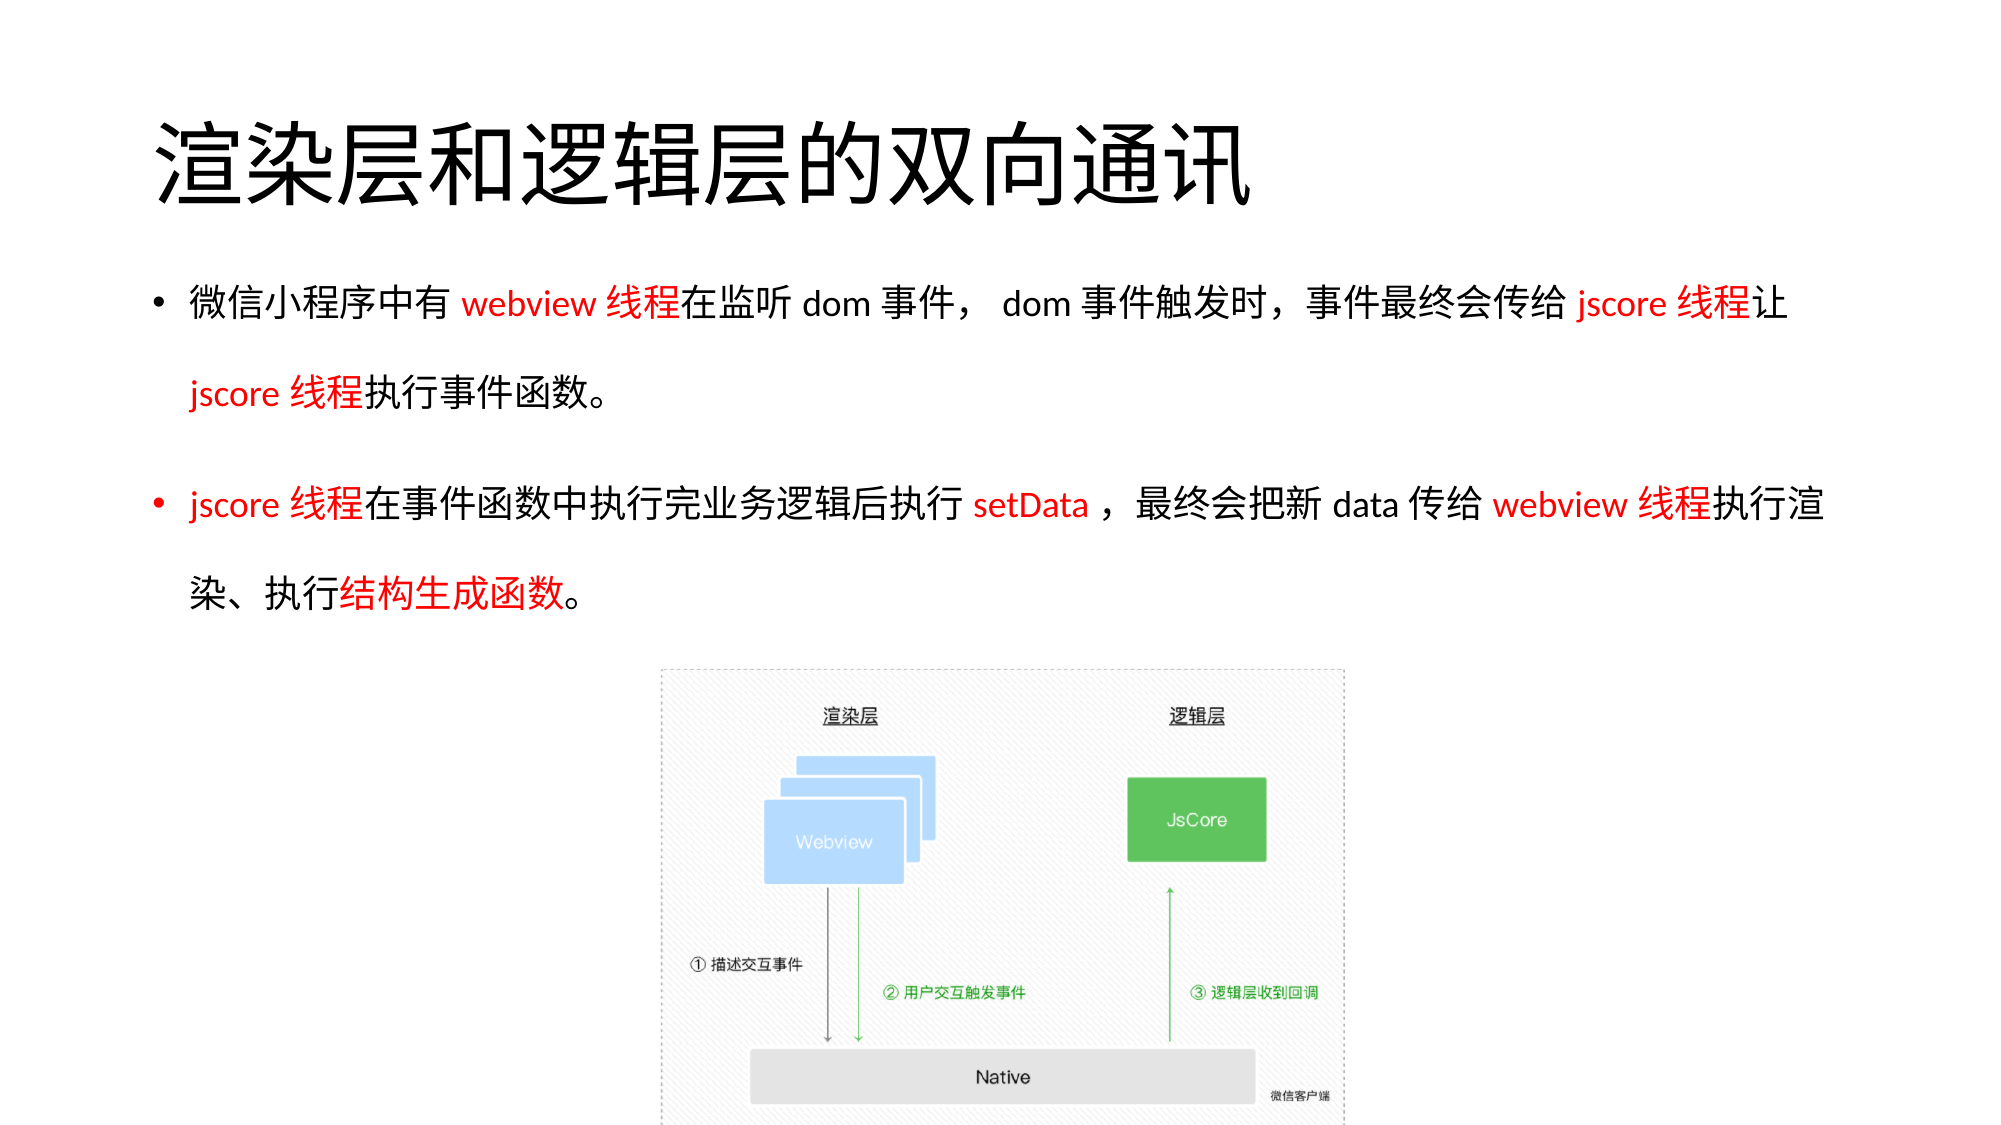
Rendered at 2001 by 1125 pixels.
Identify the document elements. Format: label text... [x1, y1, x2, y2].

list 微信小程序中有webview线程在监听dom事件，dom事件触发时，事件最终会传给jscore线程让jscore线程执行事件函数。 jscore线程在事件函数中执行完业务逻辑后执行setData，最终会把新data传给webview线程执行渲染、执行结构生成函数。 [137, 226, 1863, 614]
title 渲染层和逻辑层的双向通讯 [137, 59, 1863, 226]
picture [638, 656, 1362, 1125]
